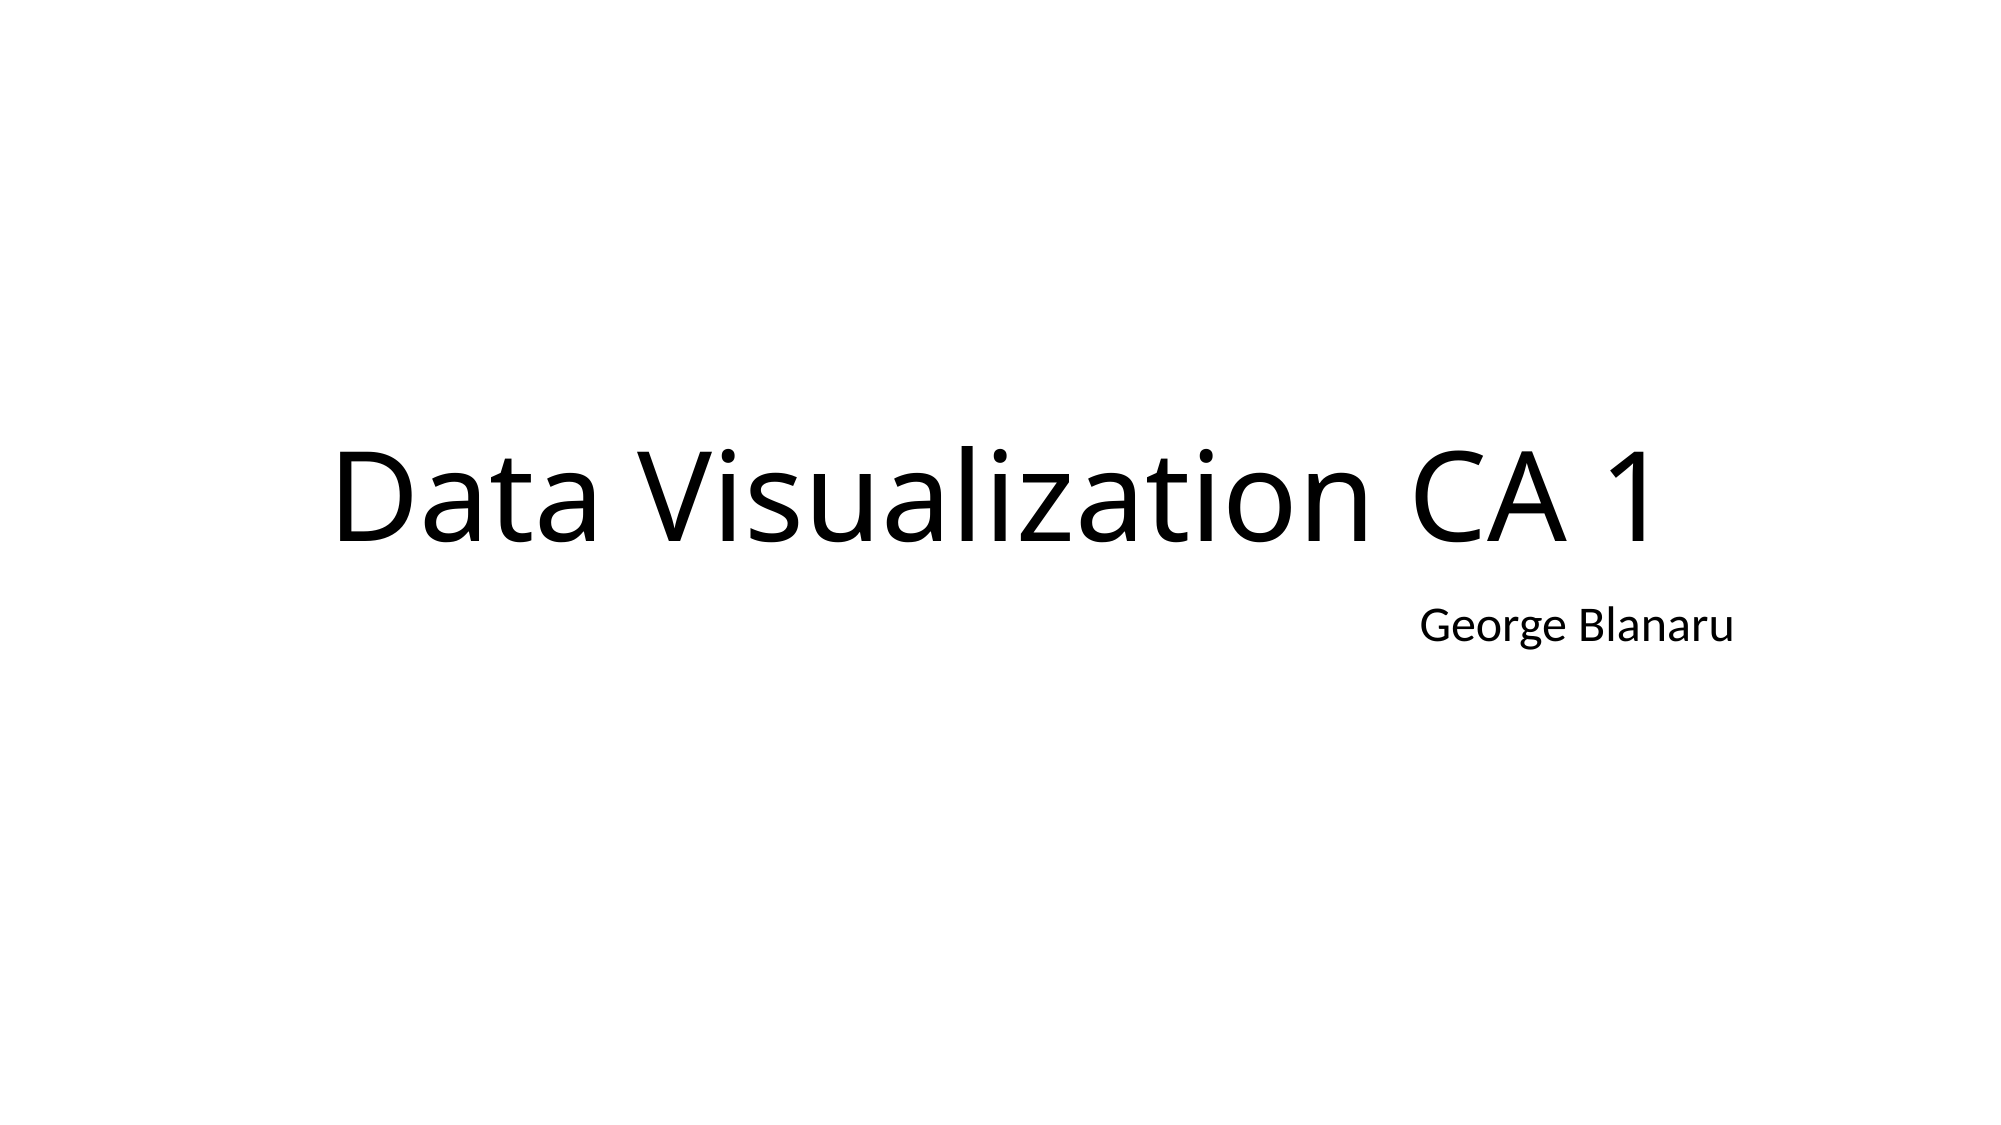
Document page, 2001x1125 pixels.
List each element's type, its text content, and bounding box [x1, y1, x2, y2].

subtitle George Blanaru [249, 590, 1750, 863]
title Data Visualization CA 1 [249, 184, 1750, 576]
